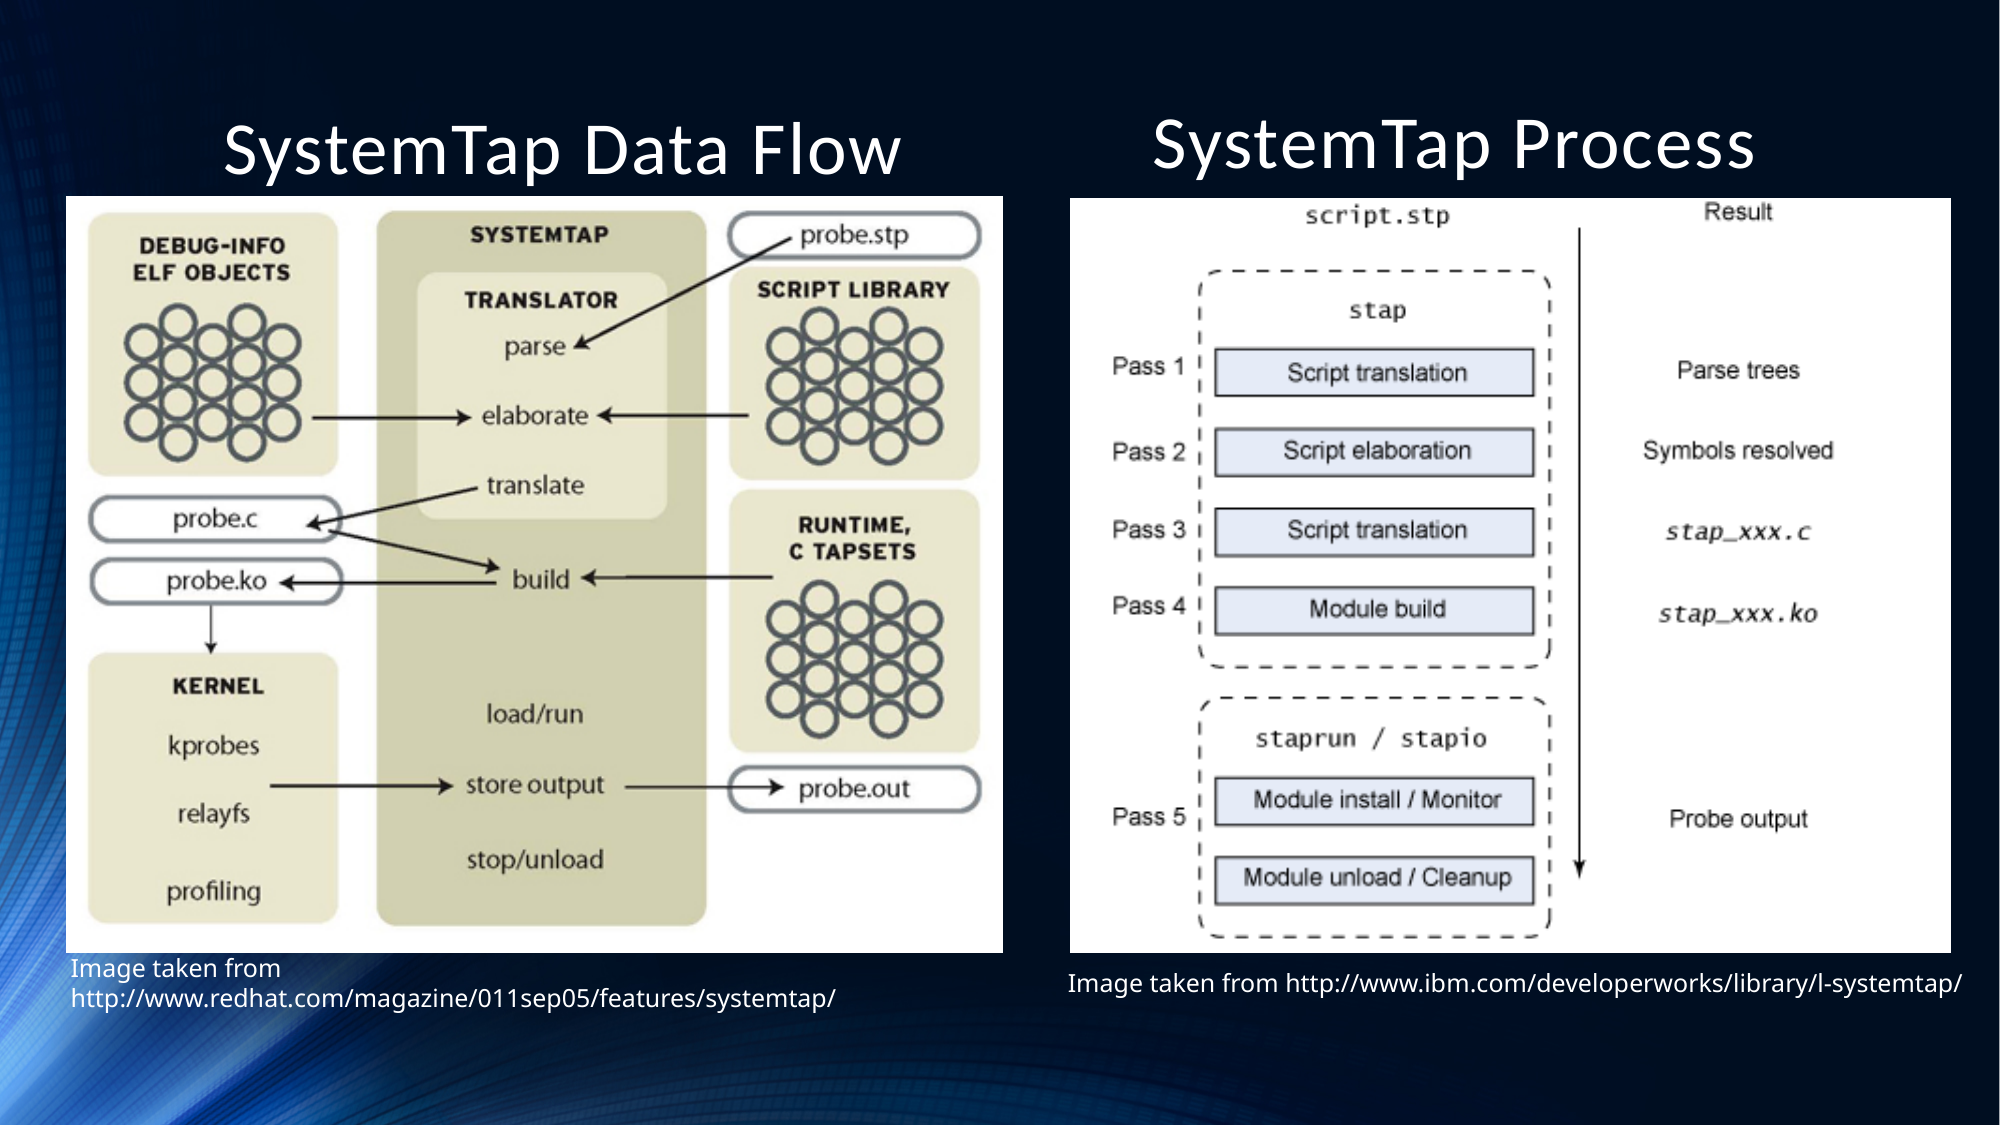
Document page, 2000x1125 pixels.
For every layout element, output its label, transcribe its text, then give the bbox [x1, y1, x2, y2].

title SystemTap Data Flow [208, 100, 955, 196]
text_box SystemTap Process [1137, 94, 1884, 193]
picture [0, 0, 2000, 1125]
footer Image taken from http://www.redhat.com/magazine/011sep05/features/systemtap/ [55, 964, 1003, 1000]
text_box Image taken from http://www.ibm.com/developerworks/library/l-systemtap/ [1052, 964, 2000, 1000]
